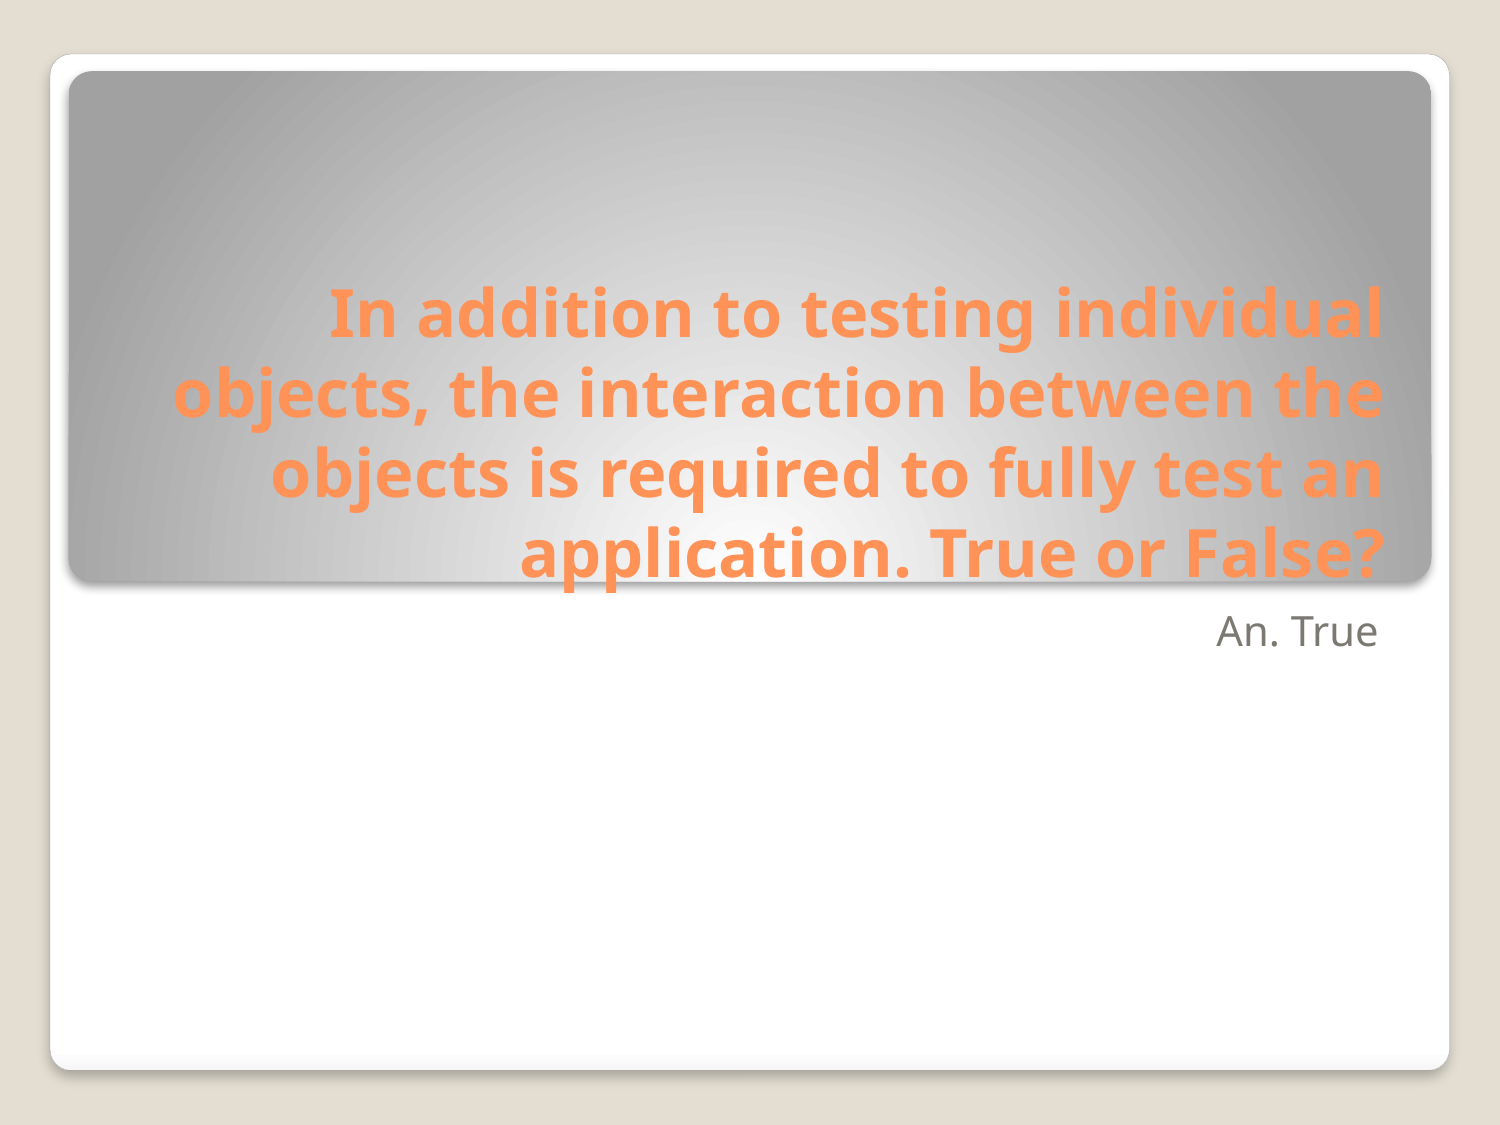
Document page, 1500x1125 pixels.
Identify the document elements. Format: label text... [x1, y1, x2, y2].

subtitle An. True [118, 604, 1394, 755]
title In addition to testing individual objects, the interaction between the objects is required to fully test an application. True or False? [118, 298, 1394, 599]
